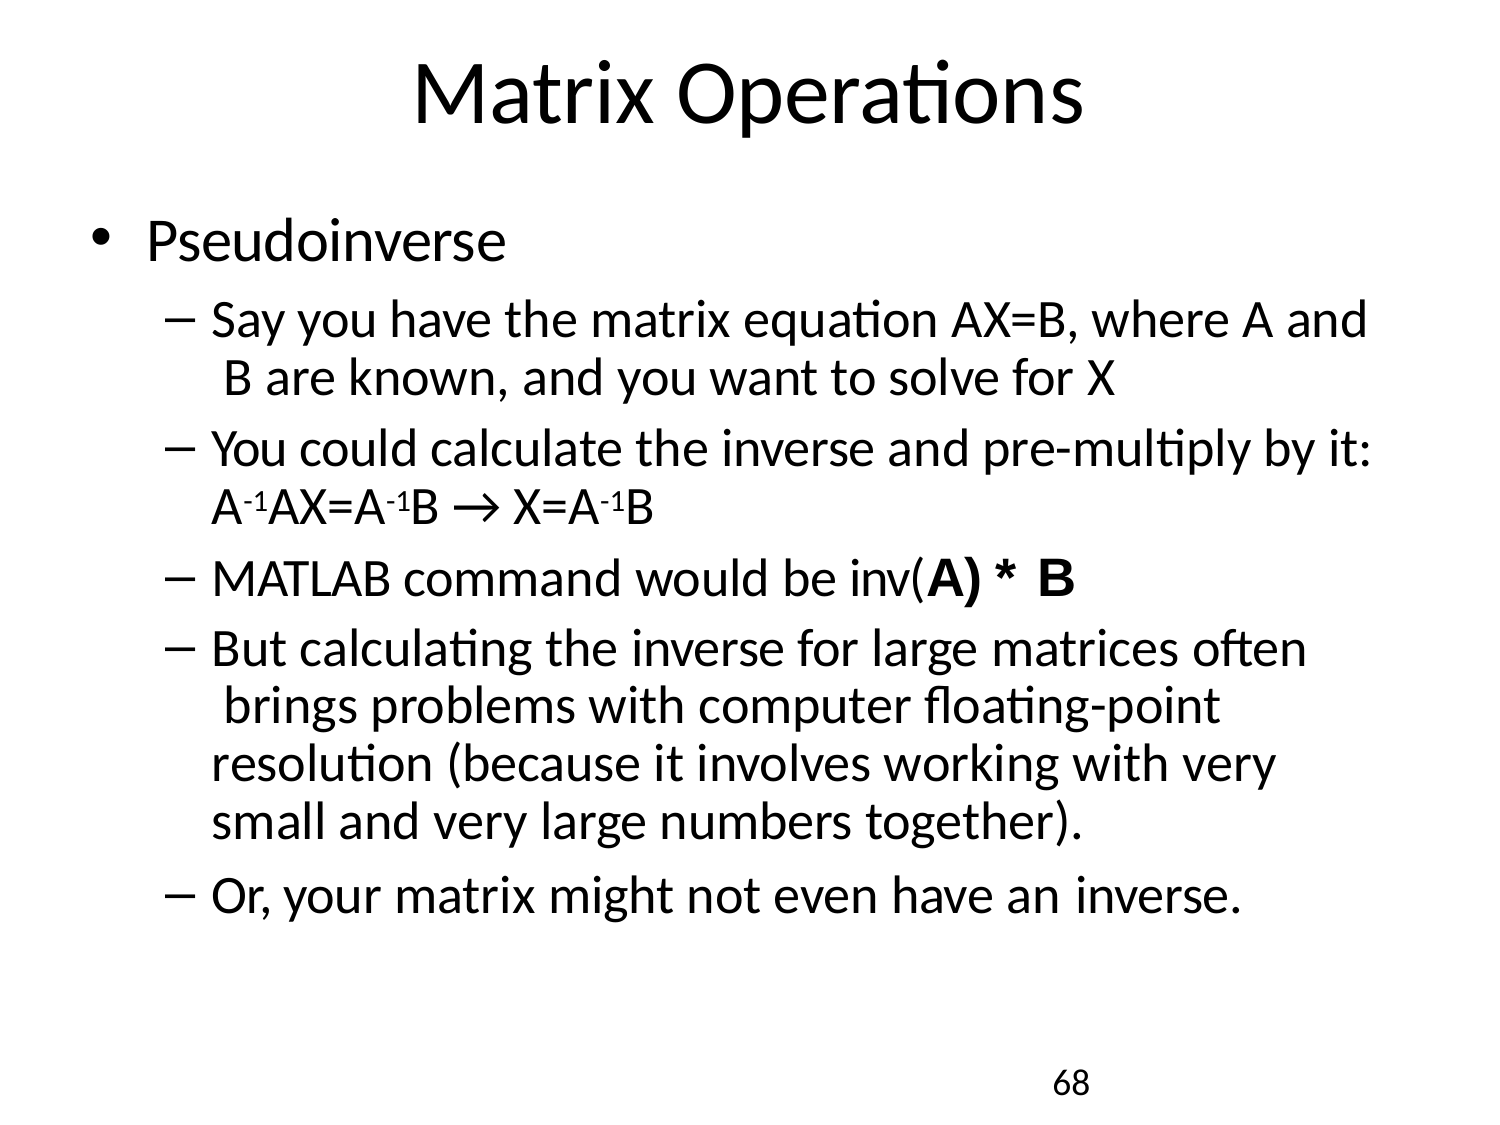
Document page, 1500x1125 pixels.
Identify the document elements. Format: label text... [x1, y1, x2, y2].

title Matrix Operations [408, 30, 1092, 221]
slide_number 51 [1048, 1057, 1095, 1125]
text_box Pseudoinverse Say you have the matrix equation AX=B, where A and B are known, and you want to solve for X You could calculate the inverse and pre-multiply by it: A-1AX=A-1B → X=A-1B MATLAB command would be inv(A) * B But calculating the inverse for large matrices often brings problems with computer floating-point resolution (because it involves working with very small and very large numbers together). Or, your matrix might not even have an inverse. [87, 187, 1388, 924]
